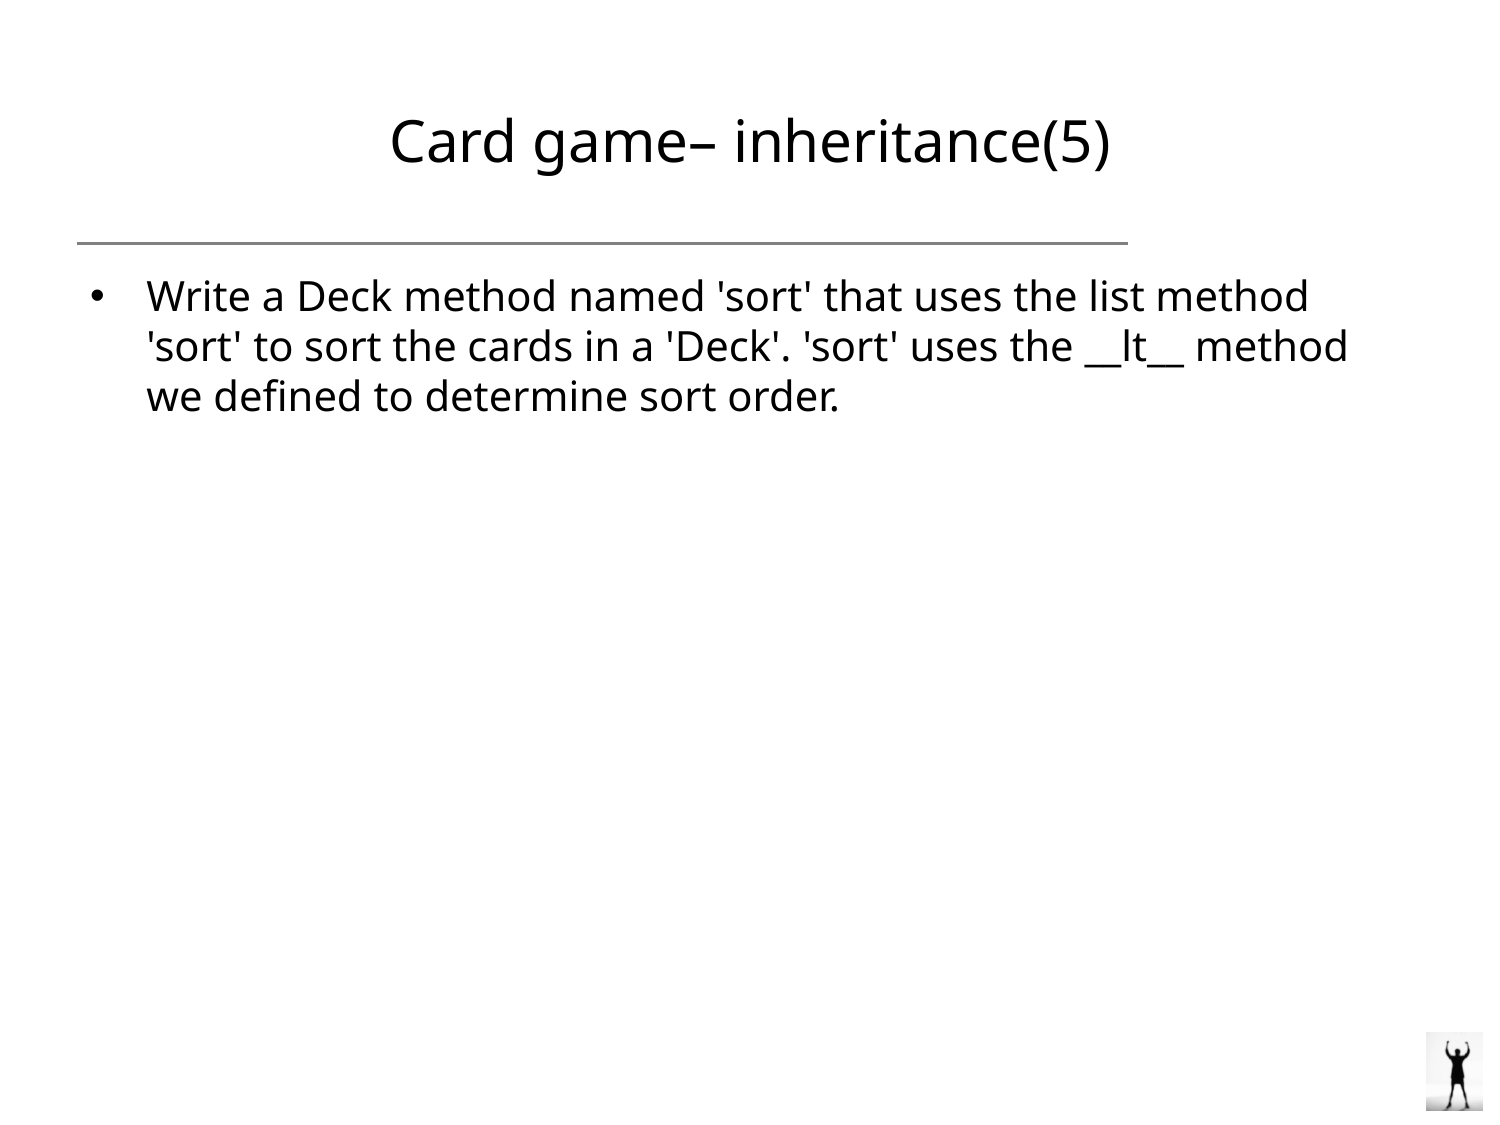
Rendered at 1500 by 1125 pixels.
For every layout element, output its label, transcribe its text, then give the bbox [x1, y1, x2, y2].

list Write a Deck method named 'sort' that uses the list method 'sort' to sort the cards in a 'Deck'. 'sort' uses the __lt__ method we defined to determine sort order. [75, 262, 1425, 1005]
title Card game– inheritance(5) [75, 45, 1425, 233]
picture [1426, 1032, 1483, 1111]
